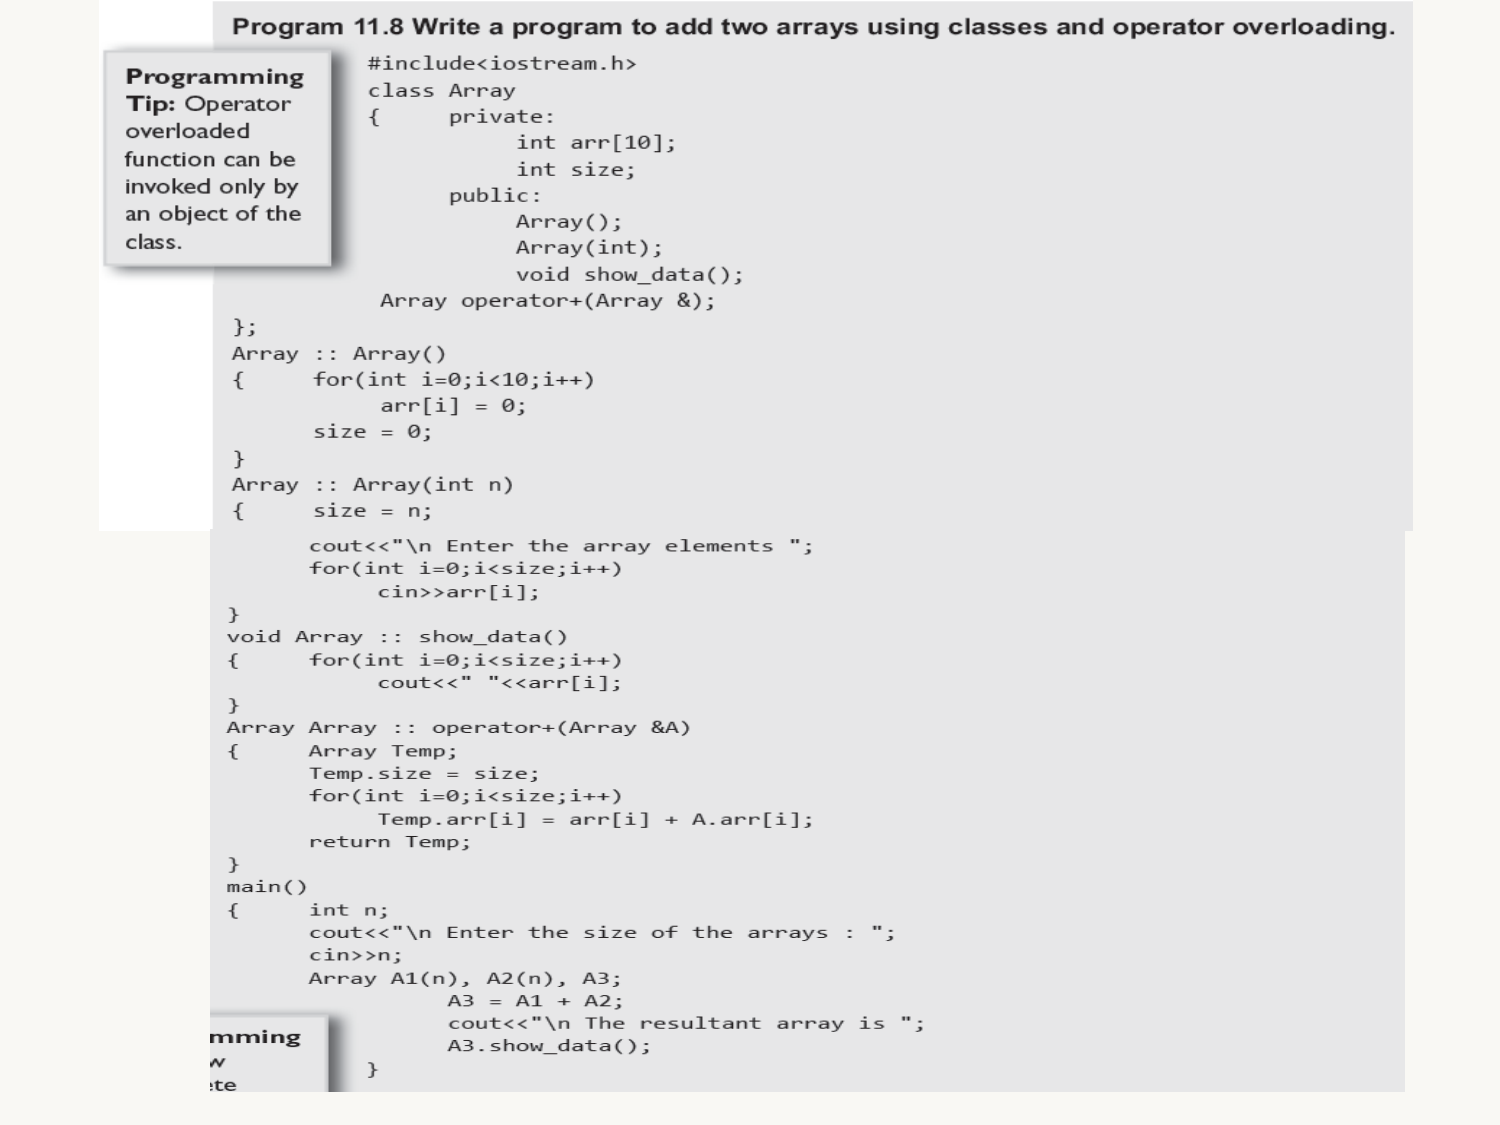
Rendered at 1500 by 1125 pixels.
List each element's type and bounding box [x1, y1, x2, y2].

picture [99, 0, 1413, 1093]
